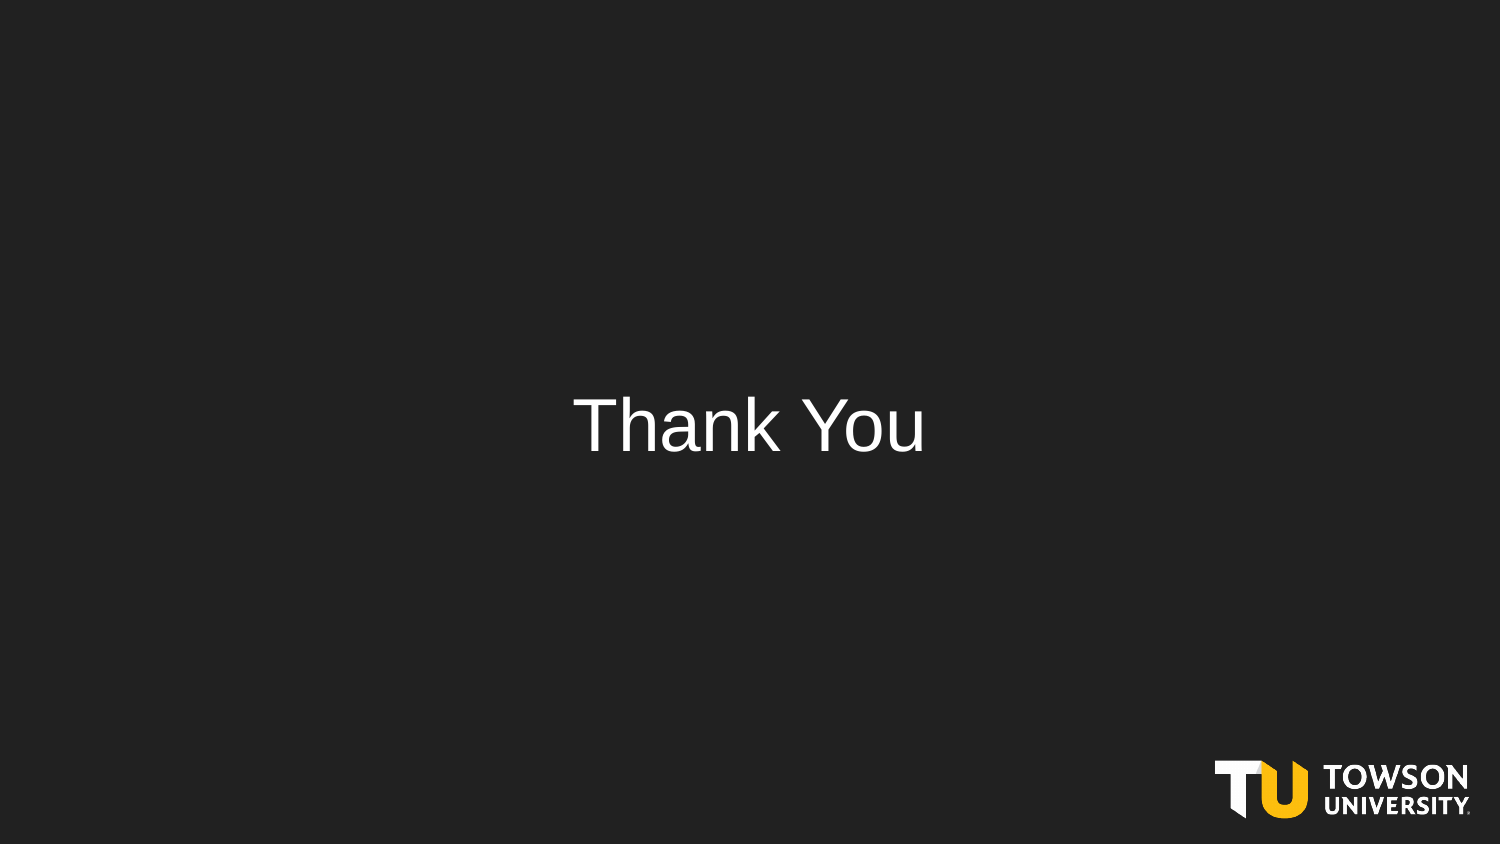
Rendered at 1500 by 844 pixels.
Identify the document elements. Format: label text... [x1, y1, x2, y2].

title Thank You [51, 352, 1449, 491]
picture [1185, 735, 1500, 844]
